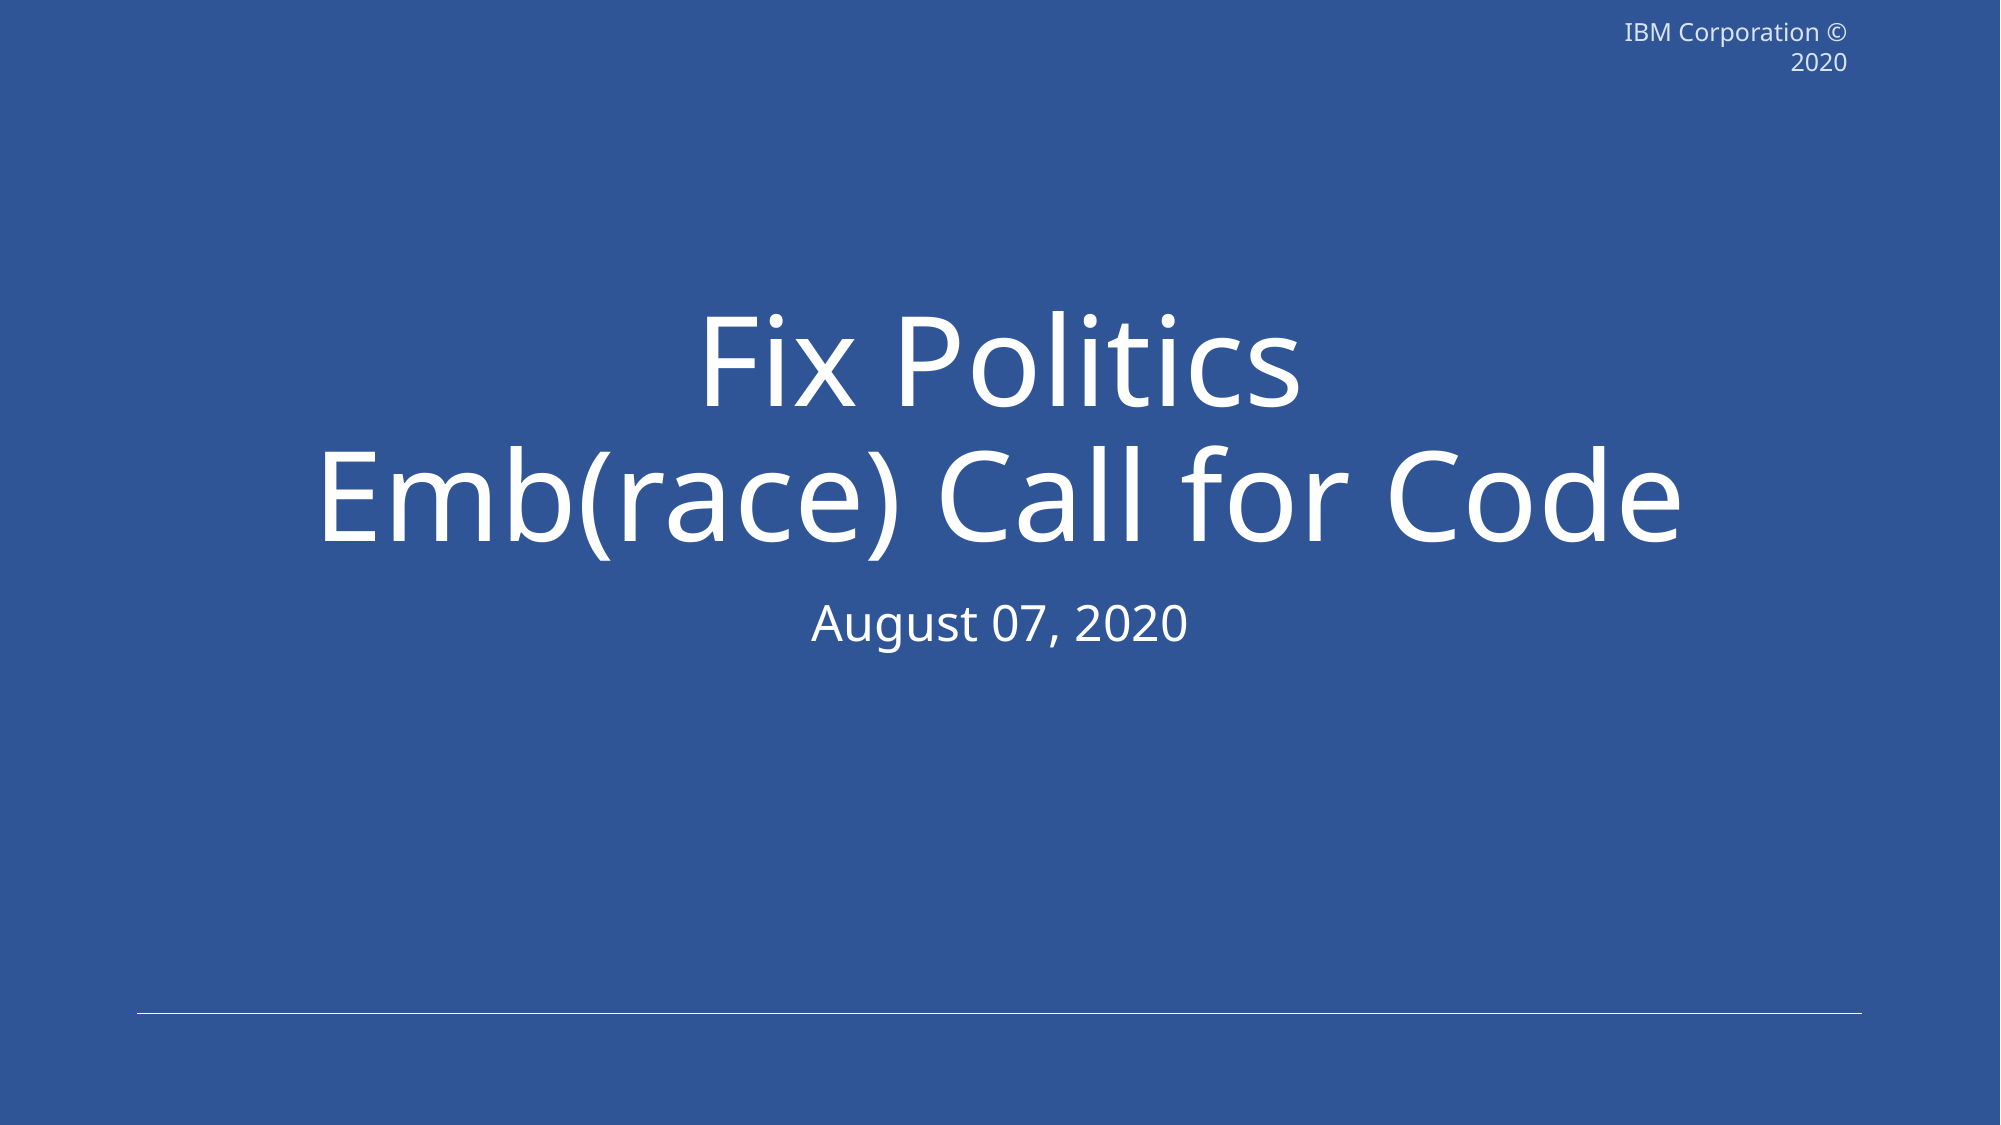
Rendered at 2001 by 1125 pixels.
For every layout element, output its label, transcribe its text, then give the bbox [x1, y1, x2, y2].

title Fix Politics Emb(race) Call for Code [249, 184, 1750, 576]
subtitle August 07, 2020 [249, 590, 1750, 863]
